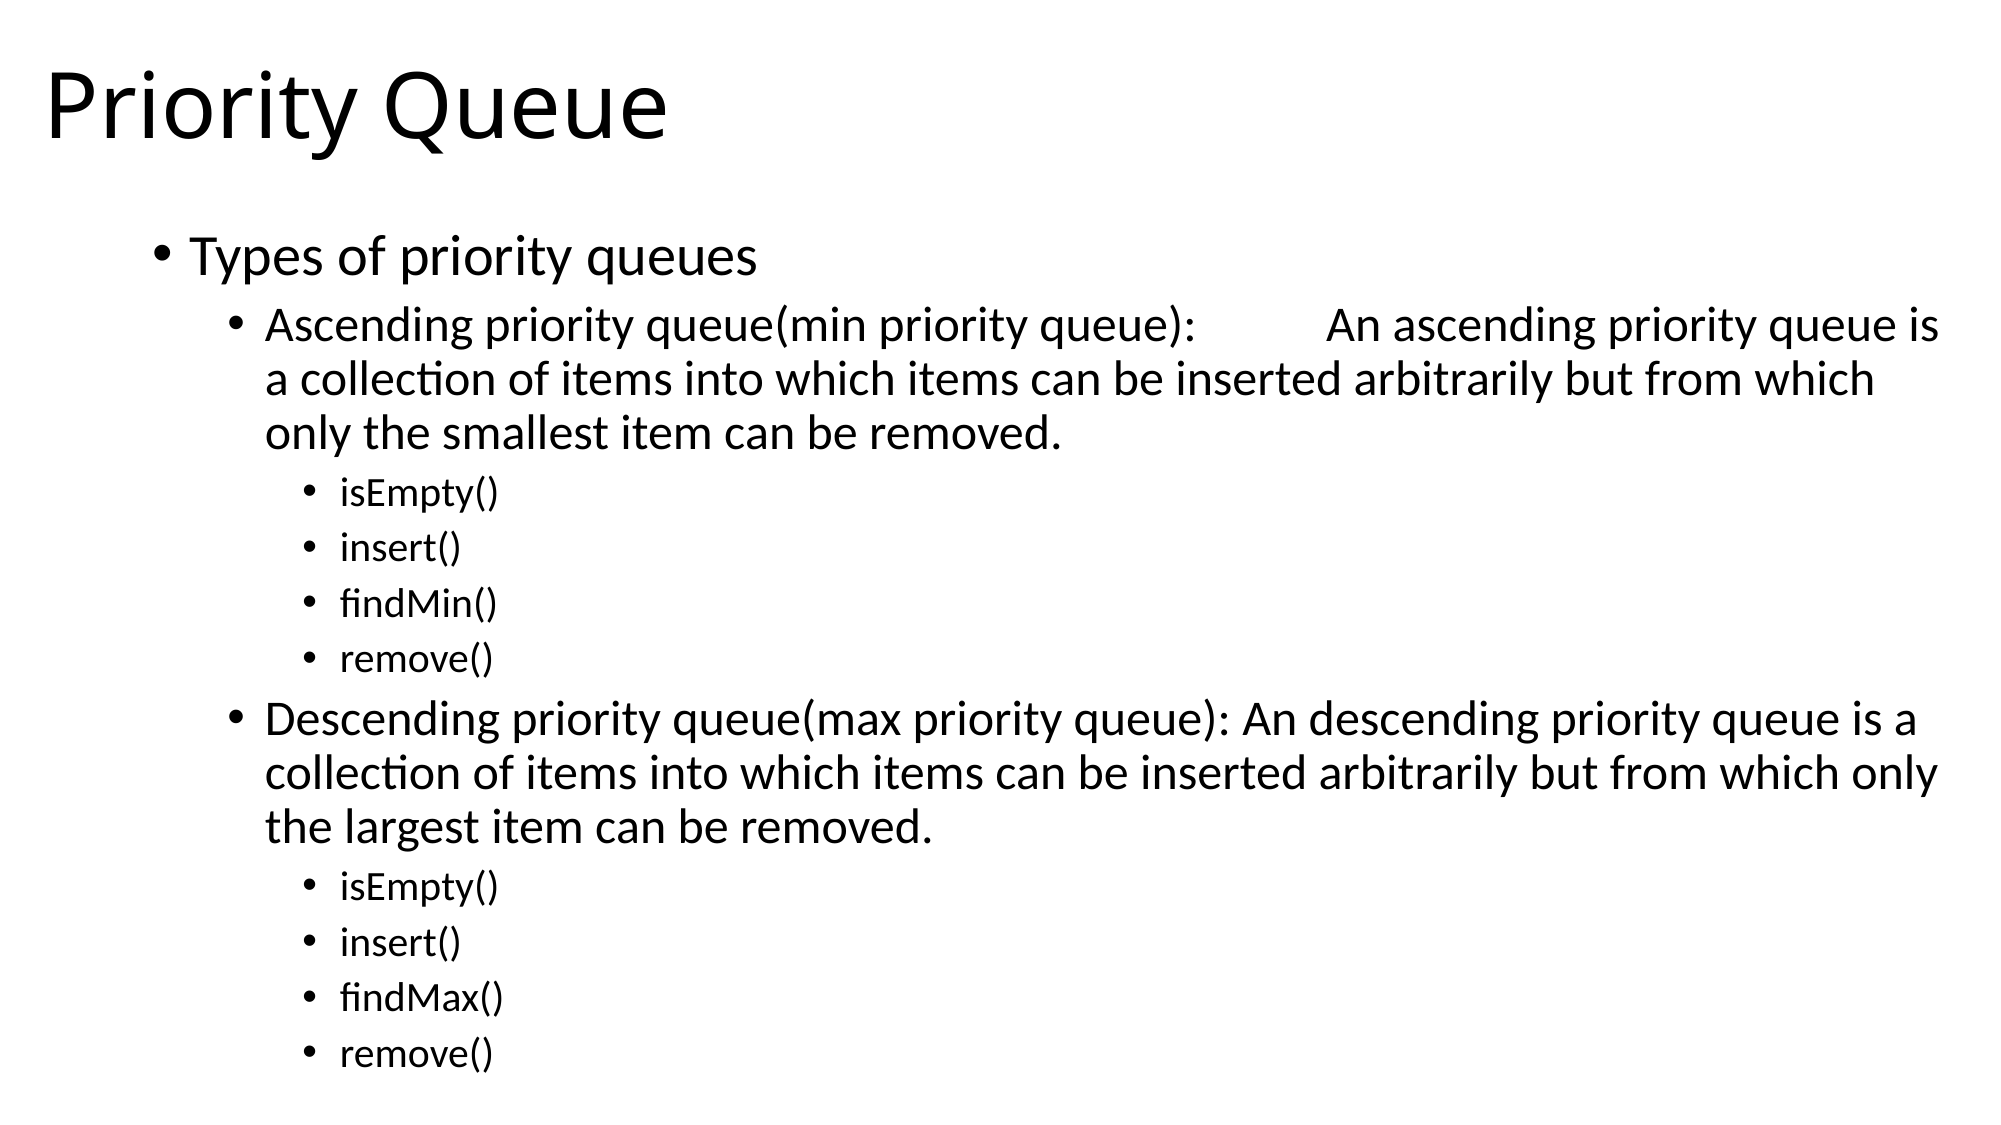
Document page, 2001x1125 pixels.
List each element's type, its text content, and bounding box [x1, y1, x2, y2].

title Priority Queue [28, 0, 1754, 218]
list Types of priority queues Ascending priority queue(min priority queue): An ascending priority queue is a collection of items into which items can be inserted arbitrarily but from which only the smallest item can be removed. isEmpty() insert() findMin() remove() Descending priority queue(max priority queue): An descending priority queue is a collection of items into which items can be inserted arbitrarily but from which only the largest item can be removed. isEmpty() insert() findMax() remove() [137, 217, 1966, 1125]
